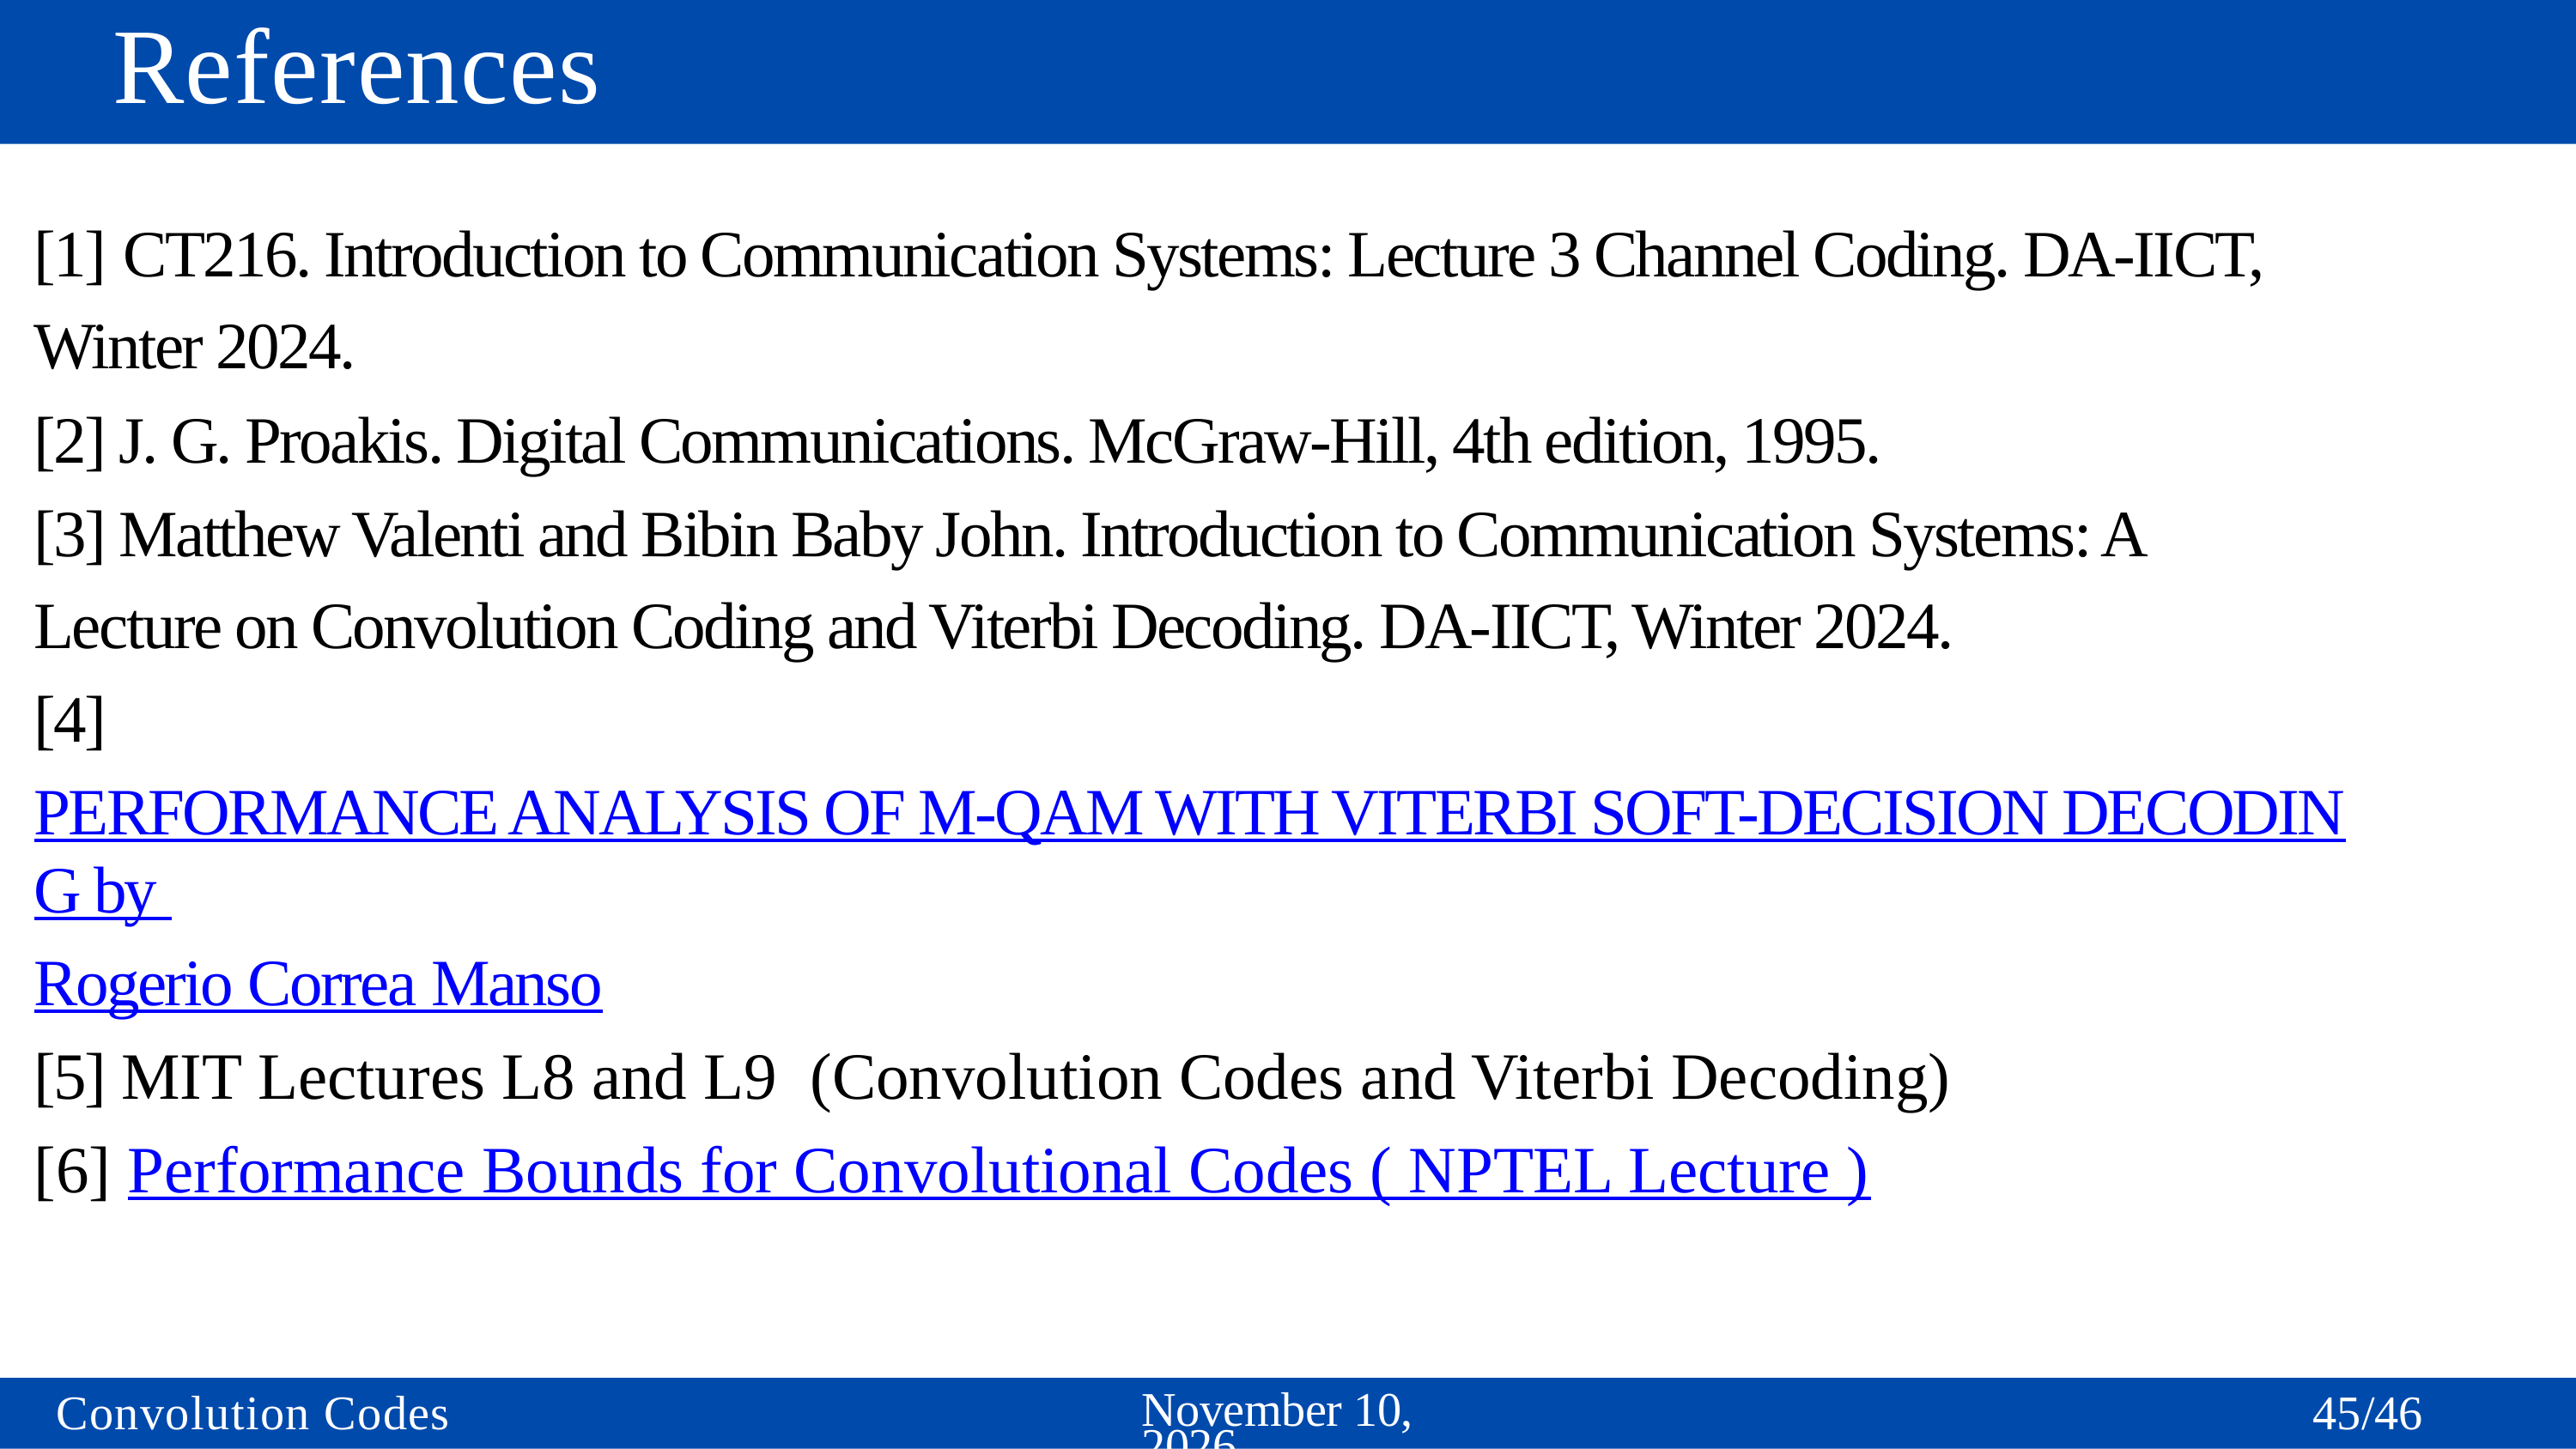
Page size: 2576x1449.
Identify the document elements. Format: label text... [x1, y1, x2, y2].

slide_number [1139, 1389, 1437, 1449]
footer Convolution Codes [54, 1392, 505, 1449]
title References [111, 0, 611, 239]
text_box [0, 1378, 2576, 1449]
slide_number 45/46 [2307, 1392, 2426, 1440]
text_box [1] CT216. Introduction to Communication Systems: Lecture 3 Channel Coding. DA-IICT, Winter 2024. [2] J. G. Proakis. Digital Communications. McGraw-Hill, 4th edition, 1995. [3] Matthew Valenti and Bibin Baby John. Introduction to Communication Systems: A Lecture on Convolution Coding and Viterbi Decoding. DA-IICT, Winter 2024. [4] PERFORMANCE ANALYSIS OF M-QAM WITH VITERBI SOFT-DECISION DECODING by Rogerio Correa Manso [5] MIT Lectures L8 and L9 (Convolution Codes and Viterbi Decoding) [6] Performance Bounds for Convolutional Codes ( NPTEL Lecture ) [32, 196, 2387, 1222]
